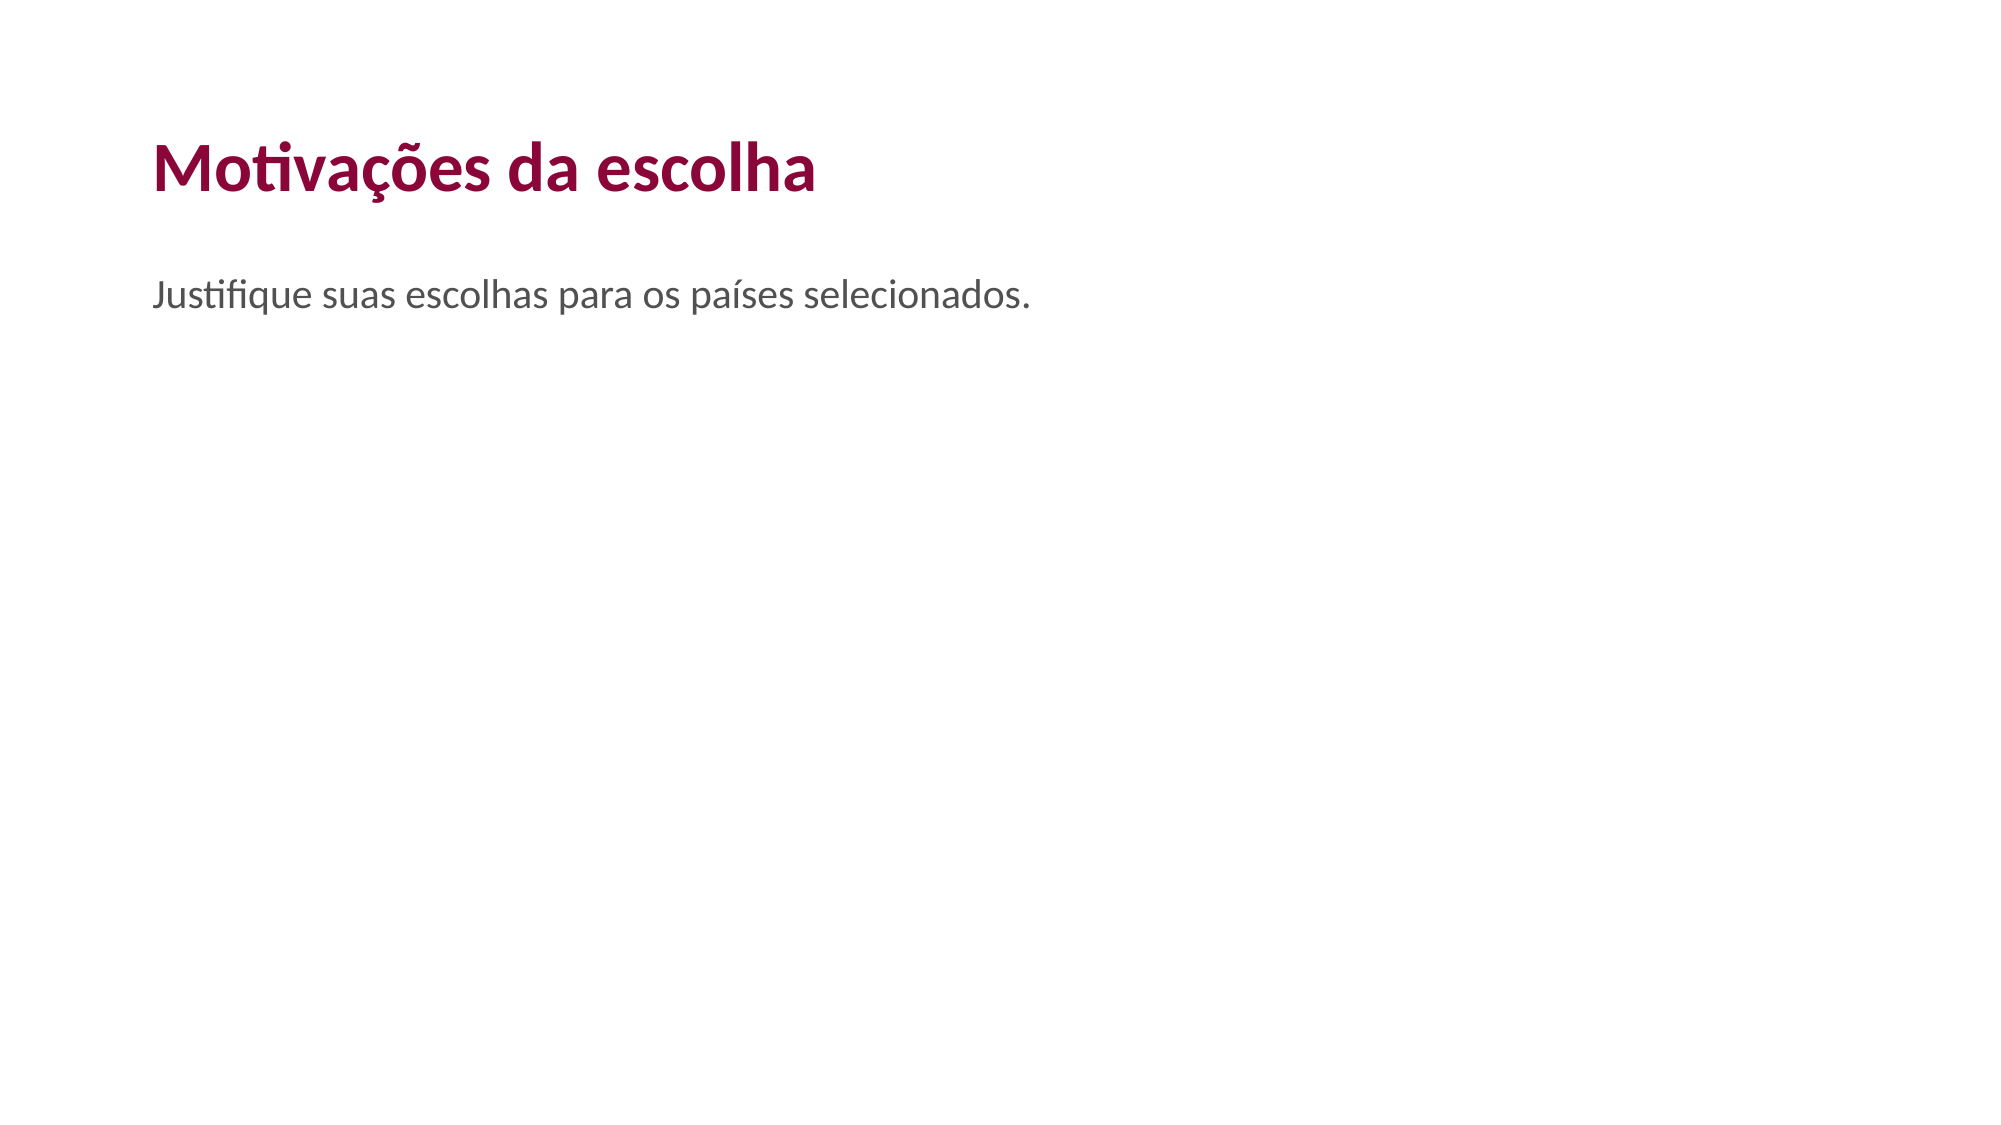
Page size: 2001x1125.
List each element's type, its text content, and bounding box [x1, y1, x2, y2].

list Justifique suas escolhas para os países selecionados. [137, 264, 1863, 1014]
title Motivações da escolha [137, 59, 1863, 264]
